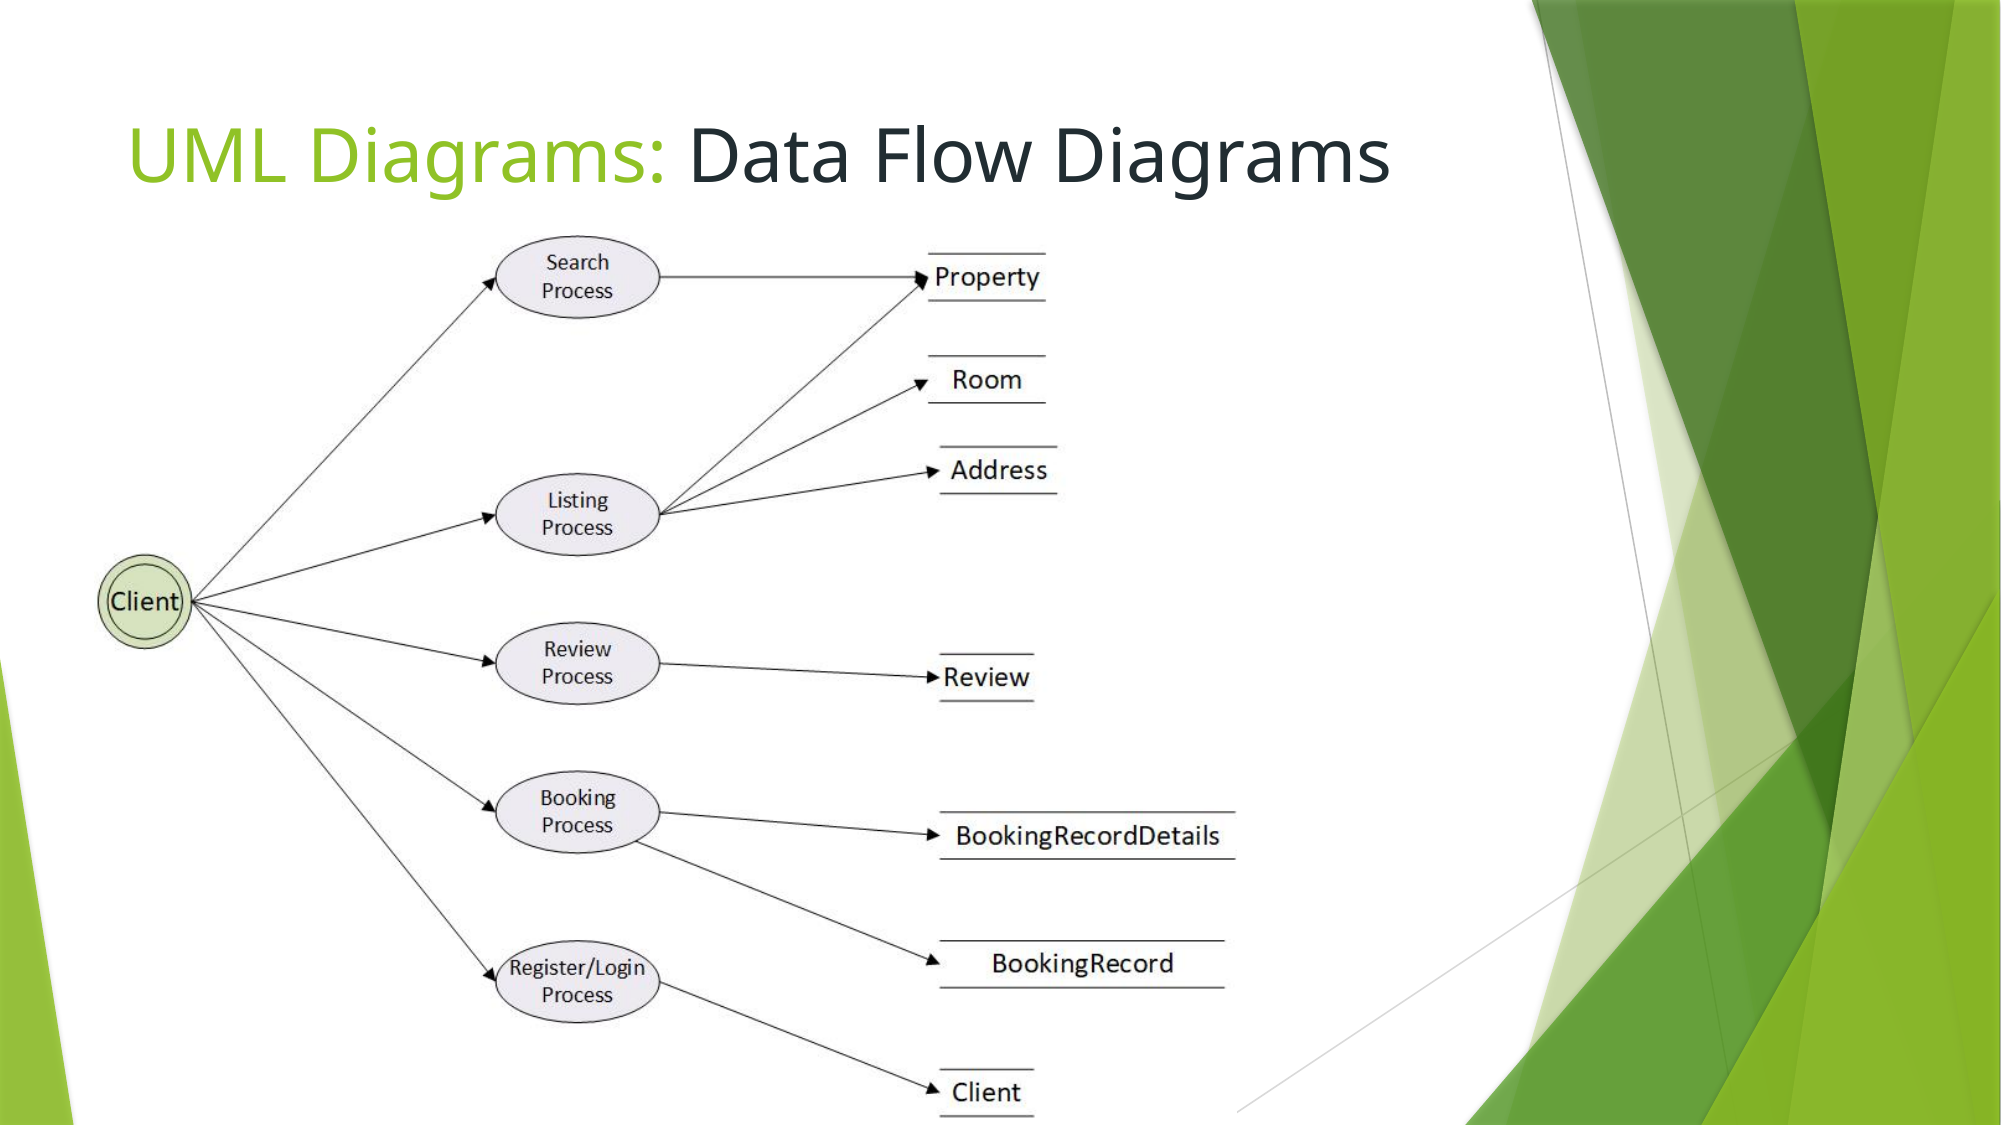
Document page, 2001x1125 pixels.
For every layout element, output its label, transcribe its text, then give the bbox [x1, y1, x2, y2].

title UML Diagrams: Data Flow Diagrams [111, 99, 1522, 317]
picture [93, 234, 1238, 1125]
